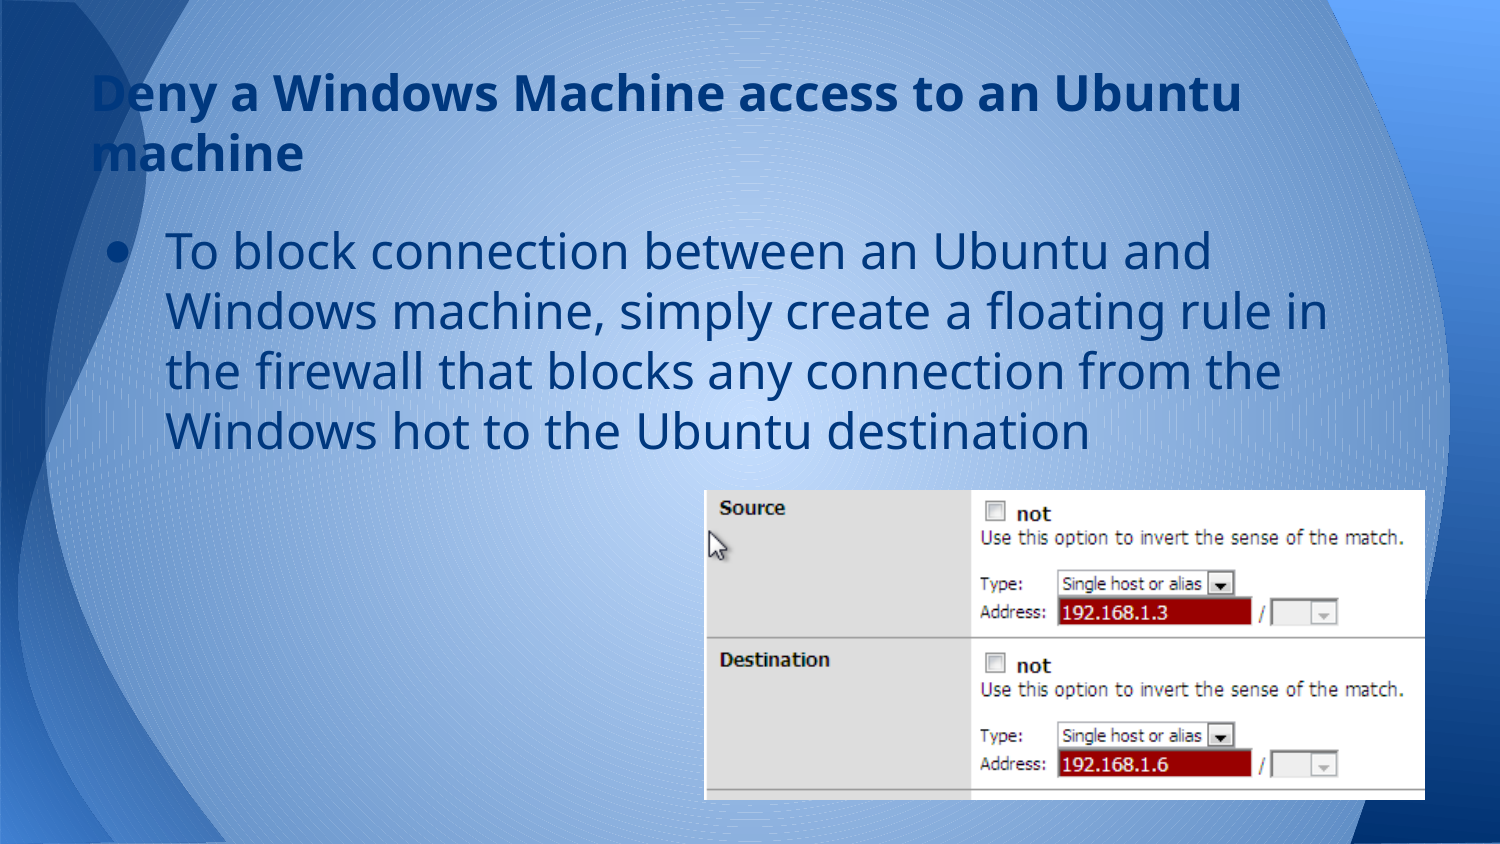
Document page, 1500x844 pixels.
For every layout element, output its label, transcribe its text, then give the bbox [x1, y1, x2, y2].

list To block connection between an Ubuntu and Windows machine, simply create a floating rule in the firewall that blocks any connection from the Windows hot to the Ubuntu destination [75, 204, 1425, 800]
picture [704, 490, 1426, 800]
title Deny a Windows Machine access to an Ubuntu machine [75, 33, 1425, 197]
